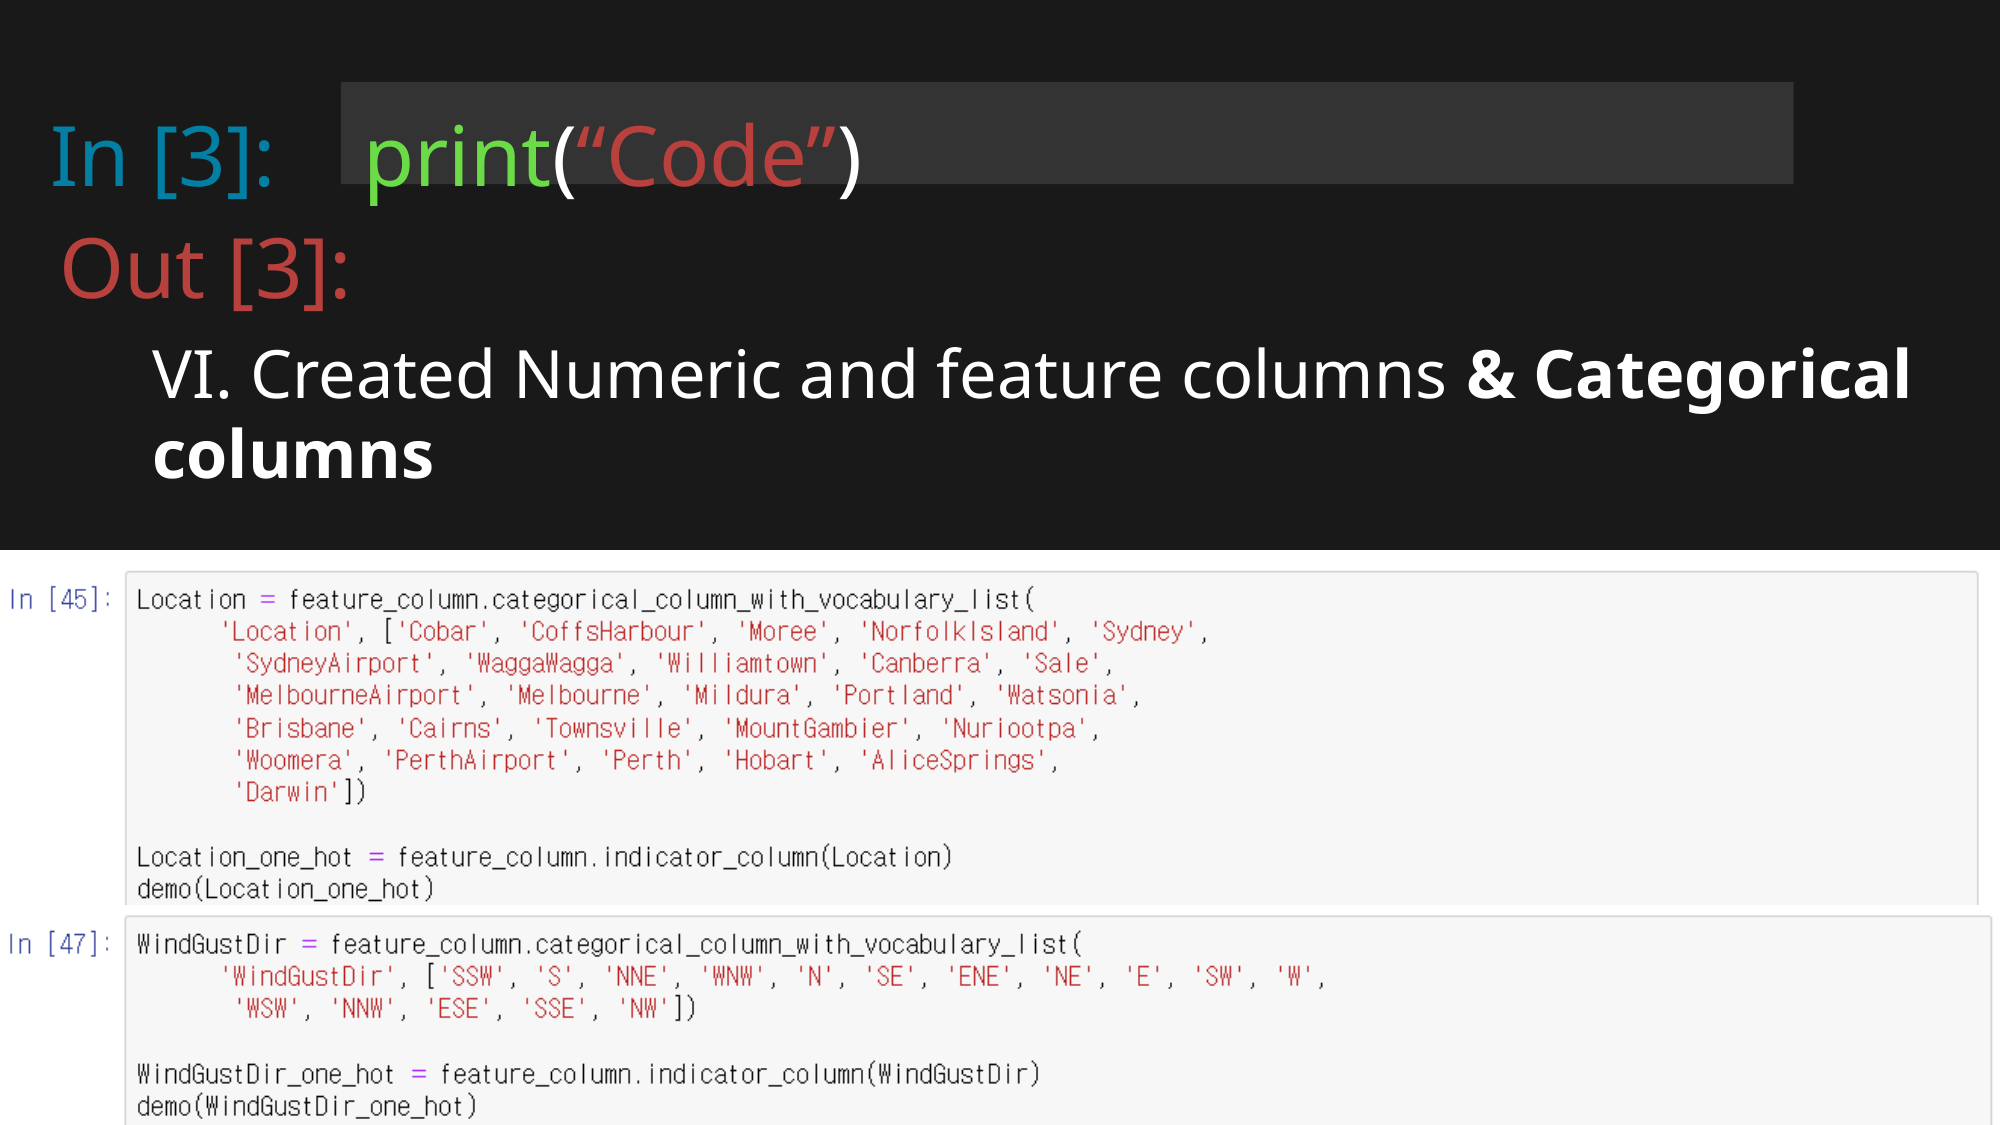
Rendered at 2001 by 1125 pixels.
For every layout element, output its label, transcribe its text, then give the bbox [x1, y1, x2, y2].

list VI. Created Numeric and feature columns & Categorical columns [137, 324, 2000, 550]
text_box In [3]: print(“Code”) [35, 0, 1828, 211]
picture [0, 550, 2000, 1125]
text_box Out [3]: [44, 208, 390, 323]
